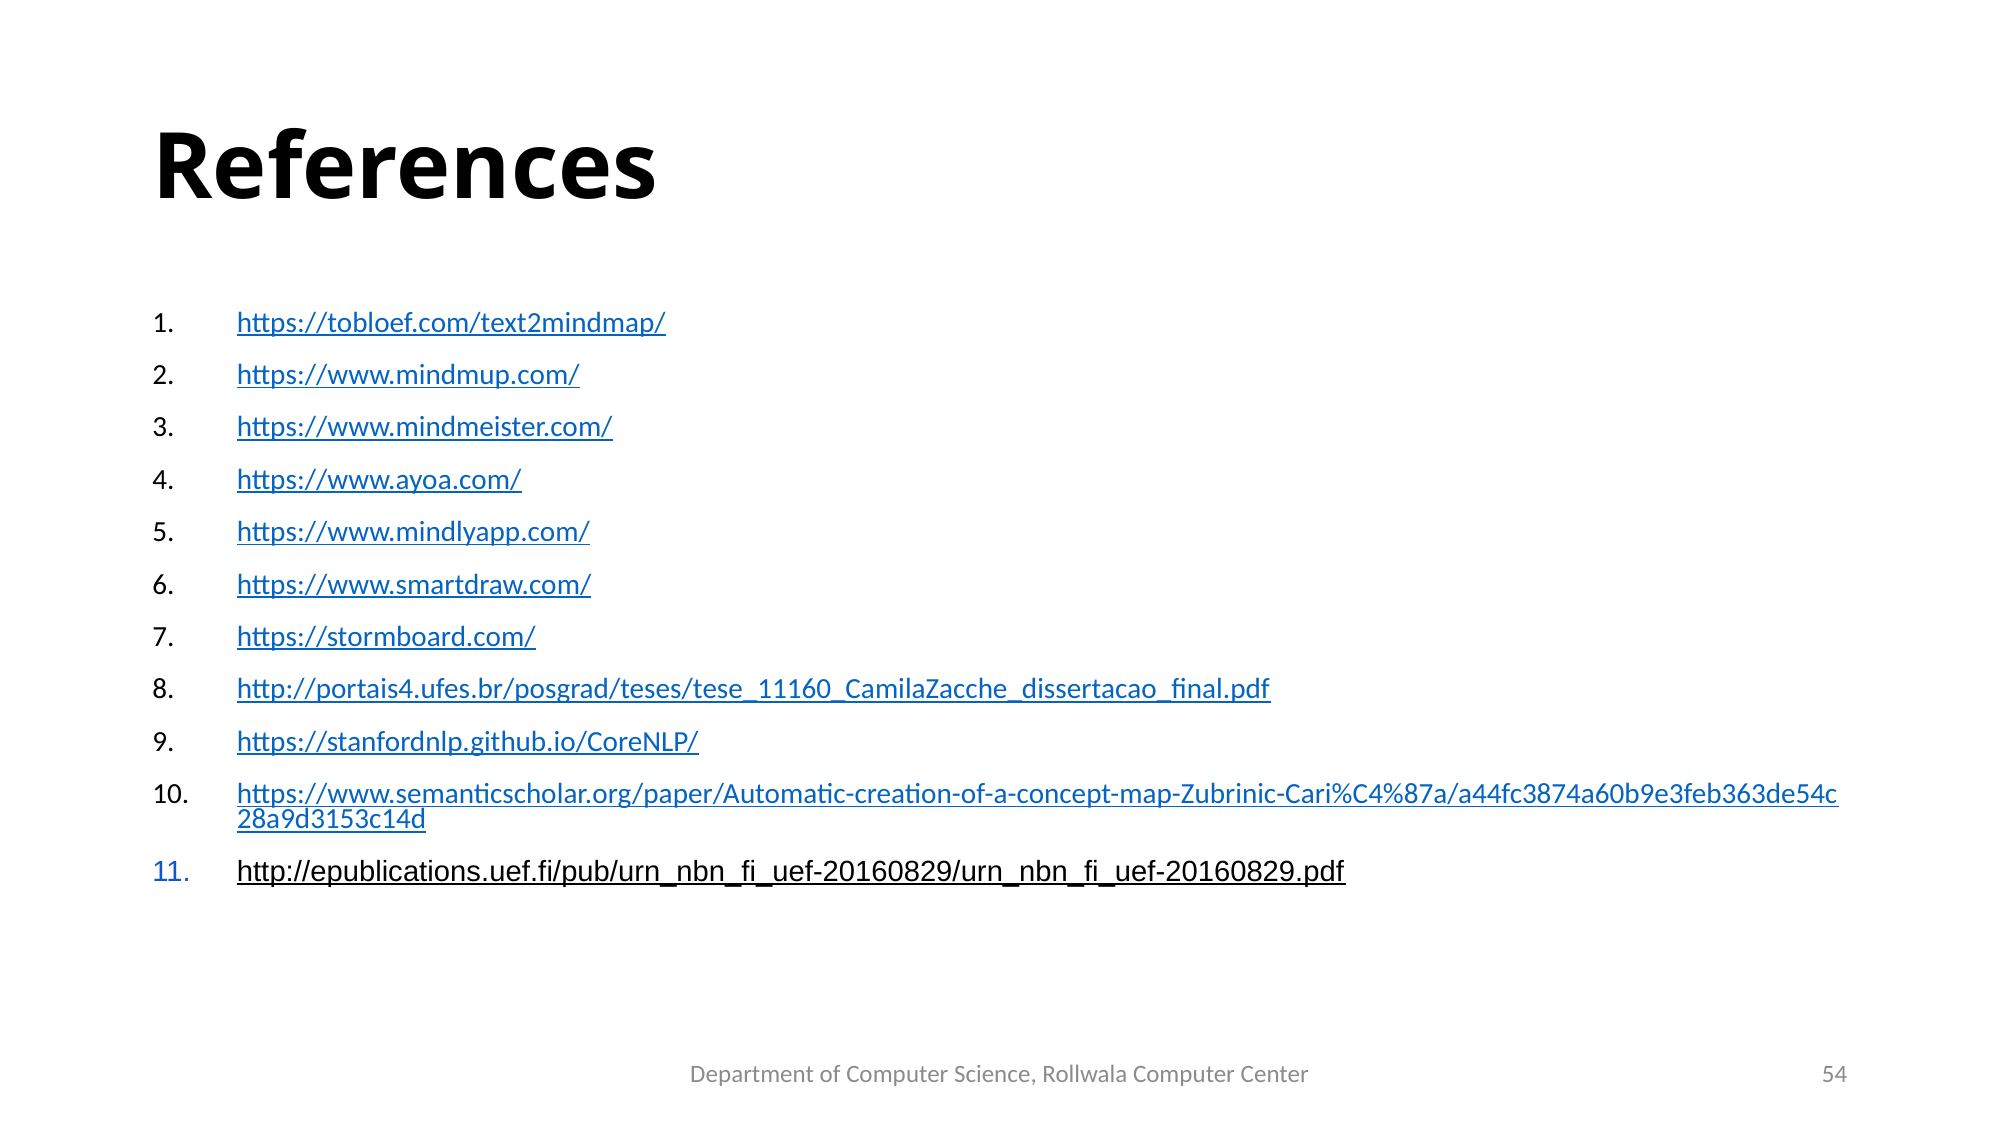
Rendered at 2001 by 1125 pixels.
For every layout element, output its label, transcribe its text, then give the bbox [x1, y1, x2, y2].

list https://tobloef.com/text2mindmap/ https://www.mindmup.com/ https://www.mindmeister.com/ https://www.ayoa.com/ https://www.mindlyapp.com/ https://www.smartdraw.com/ https://stormboard.com/ http://portais4.ufes.br/posgrad/teses/tese_11160_CamilaZacche_dissertacao_final.pdf https://stanfordnlp.github.io/CoreNLP/ https://www.semanticscholar.org/paper/Automatic-creation-of-a-concept-map-Zubrinic-Cari%C4%87a/a44fc3874a60b9e3feb363de54c28a9d3153c14d http://epublications.uef.fi/pub/urn_nbn_fi_uef-20160829/urn_nbn_fi_uef-20160829.pdf [137, 299, 1863, 1014]
slide_number 54 [1412, 1042, 1863, 1103]
title References [137, 59, 1863, 278]
footer Department of Computer Science, Rollwala Computer Center [662, 1042, 1338, 1103]
